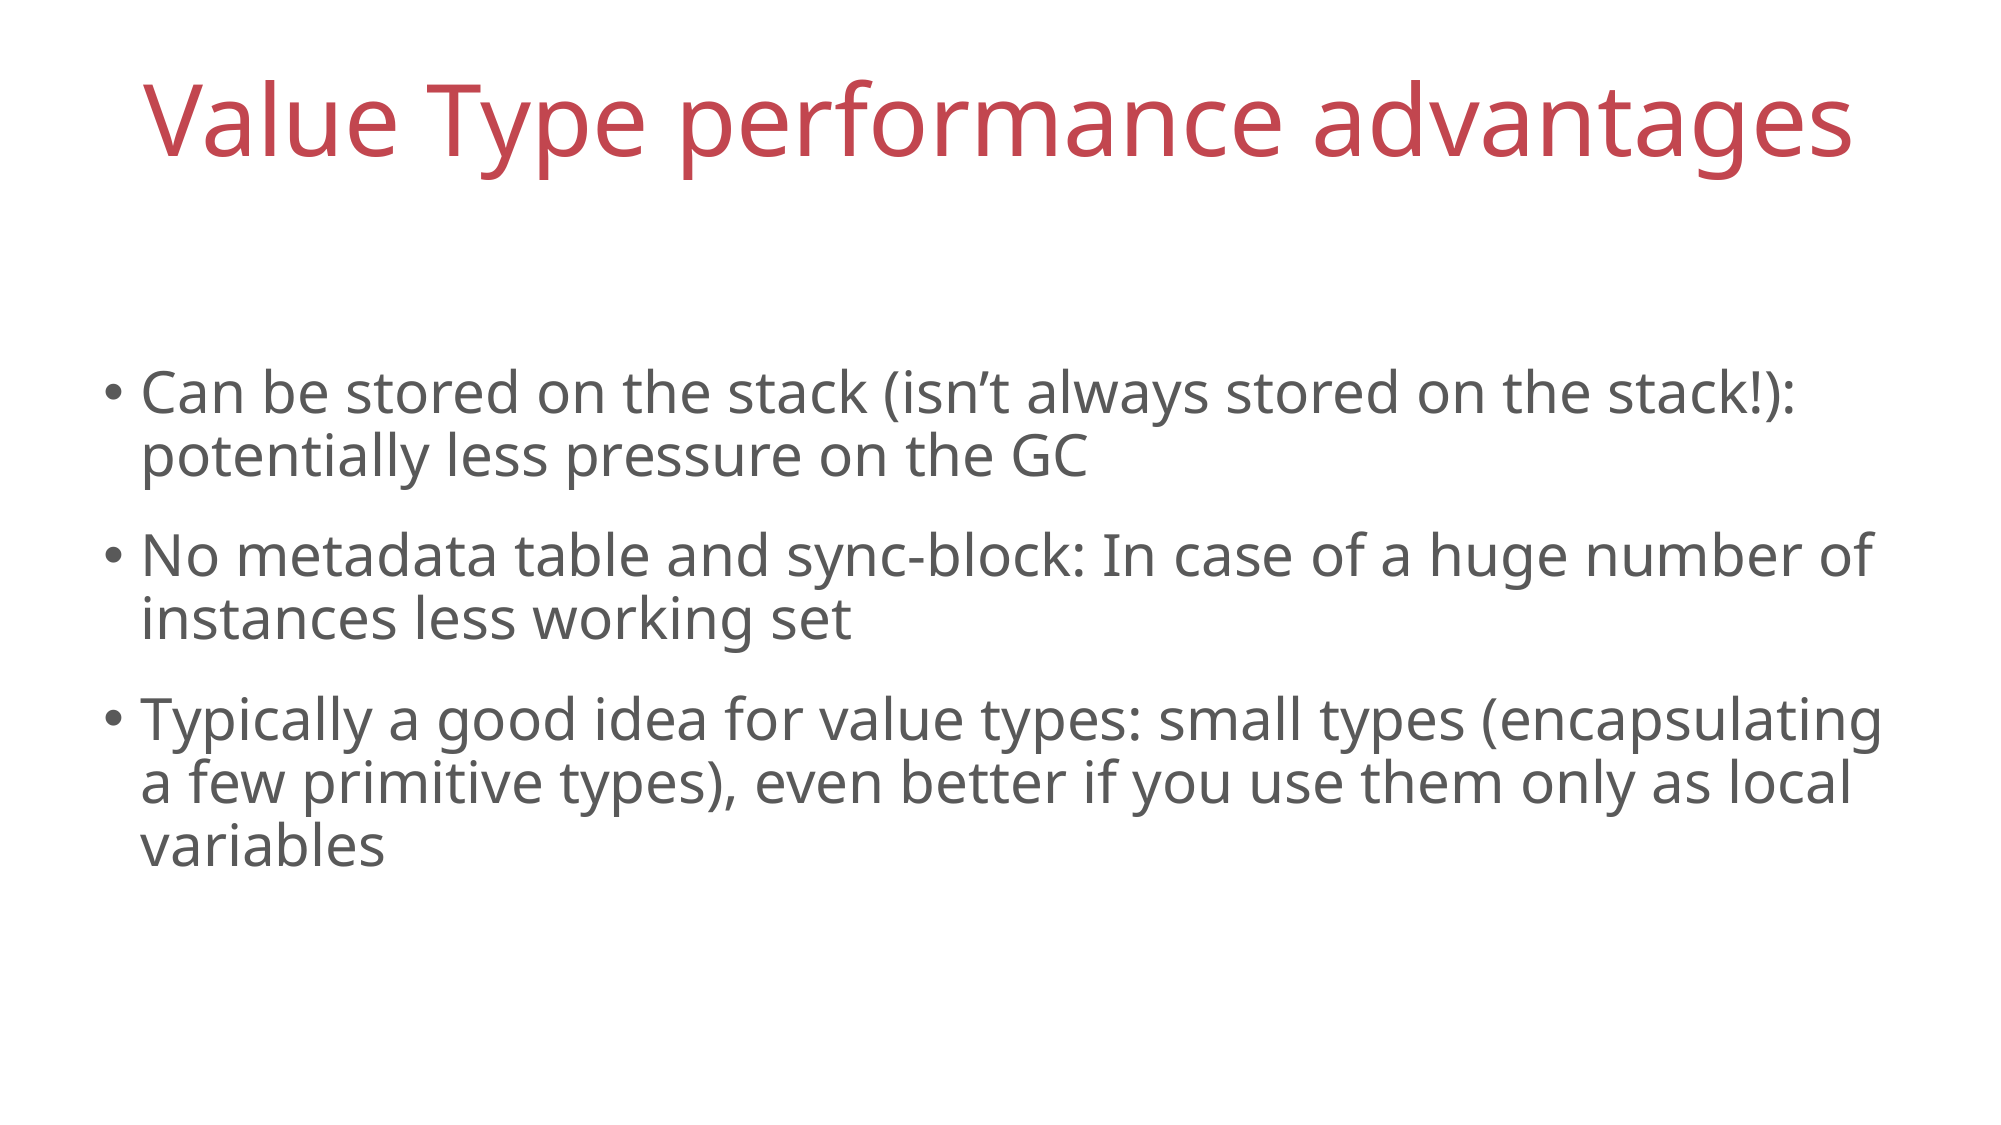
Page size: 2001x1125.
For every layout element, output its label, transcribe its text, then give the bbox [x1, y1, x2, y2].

list Can be stored on the stack (isn’t always stored on the stack!): potentially less pressure on the GC No metadata table and sync-block: In case of a huge number of instances less working set Typically a good idea for value types: small types (encapsulating a few primitive types), even better if you use them only as local variables [88, 355, 1900, 1072]
title Value Type performance advantages [0, 0, 2000, 253]
